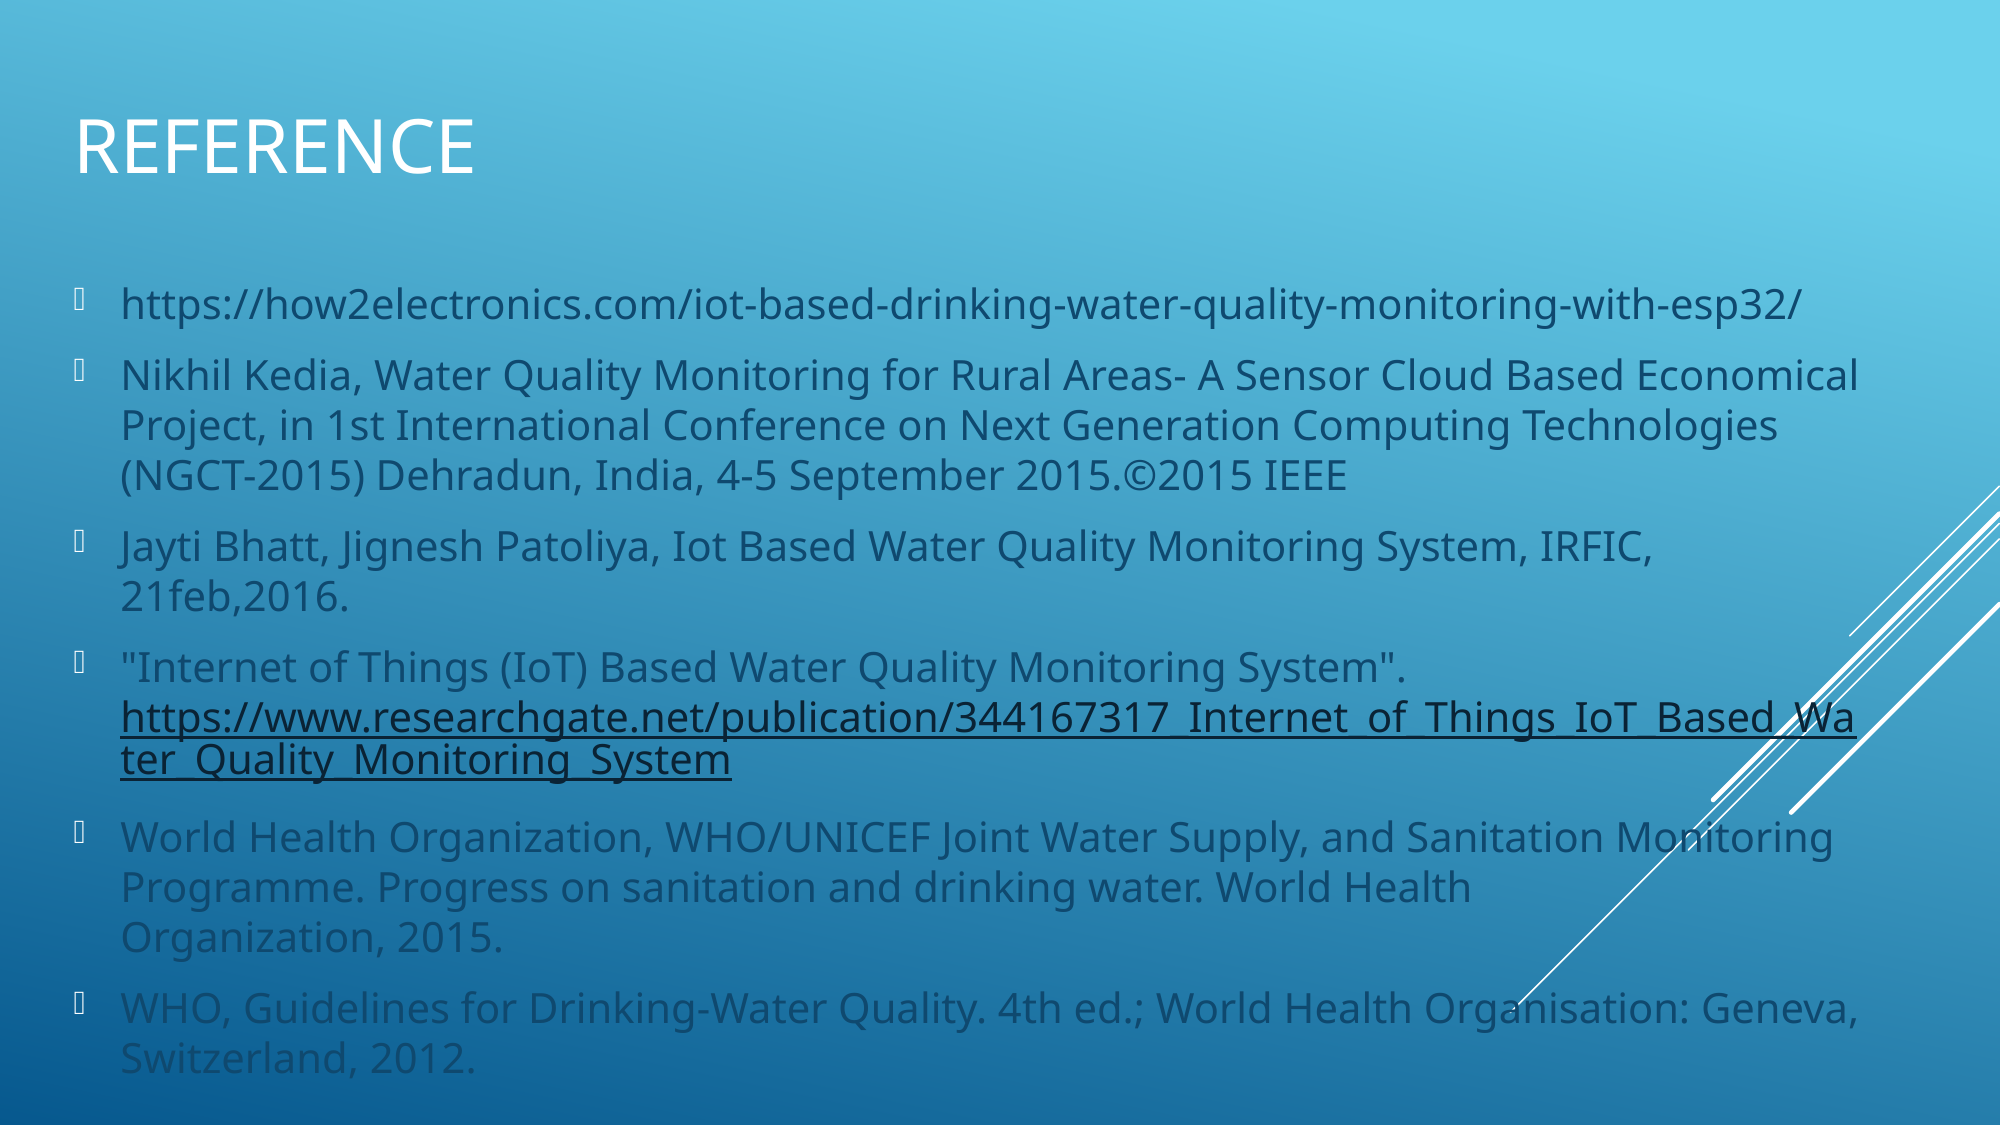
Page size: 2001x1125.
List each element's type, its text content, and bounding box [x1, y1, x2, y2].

title REFERENCE [58, 20, 1459, 245]
list https://how2electronics.com/iot-based-drinking-water-quality-monitoring-with-esp32/ Nikhil Kedia, Water Quality Monitoring for Rural Areas- A Sensor Cloud Based Economical Project, in 1st International Conference on Next Generation Computing Technologies (NGCT-2015) Dehradun, India, 4-5 September 2015.©2015 IEEE Jayti Bhatt, Jignesh Patoliya, Iot Based Water Quality Monitoring System, IRFIC, 21feb,2016. "Internet of Things (IoT) Based Water Quality Monitoring System". https://www.researchgate.net/publication/344167317_Internet_of_Things_IoT_Based_Water_Quality_Monitoring_System World Health Organization, WHO/UNICEF Joint Water Supply, and Sanitation Monitoring Programme. Progress on sanitation and drinking water. World Health Organization, 2015. WHO, Guidelines for Drinking-Water Quality. 4th ed.; World Health Organisation: Geneva, Switzerland, 2012. [58, 245, 1879, 1072]
